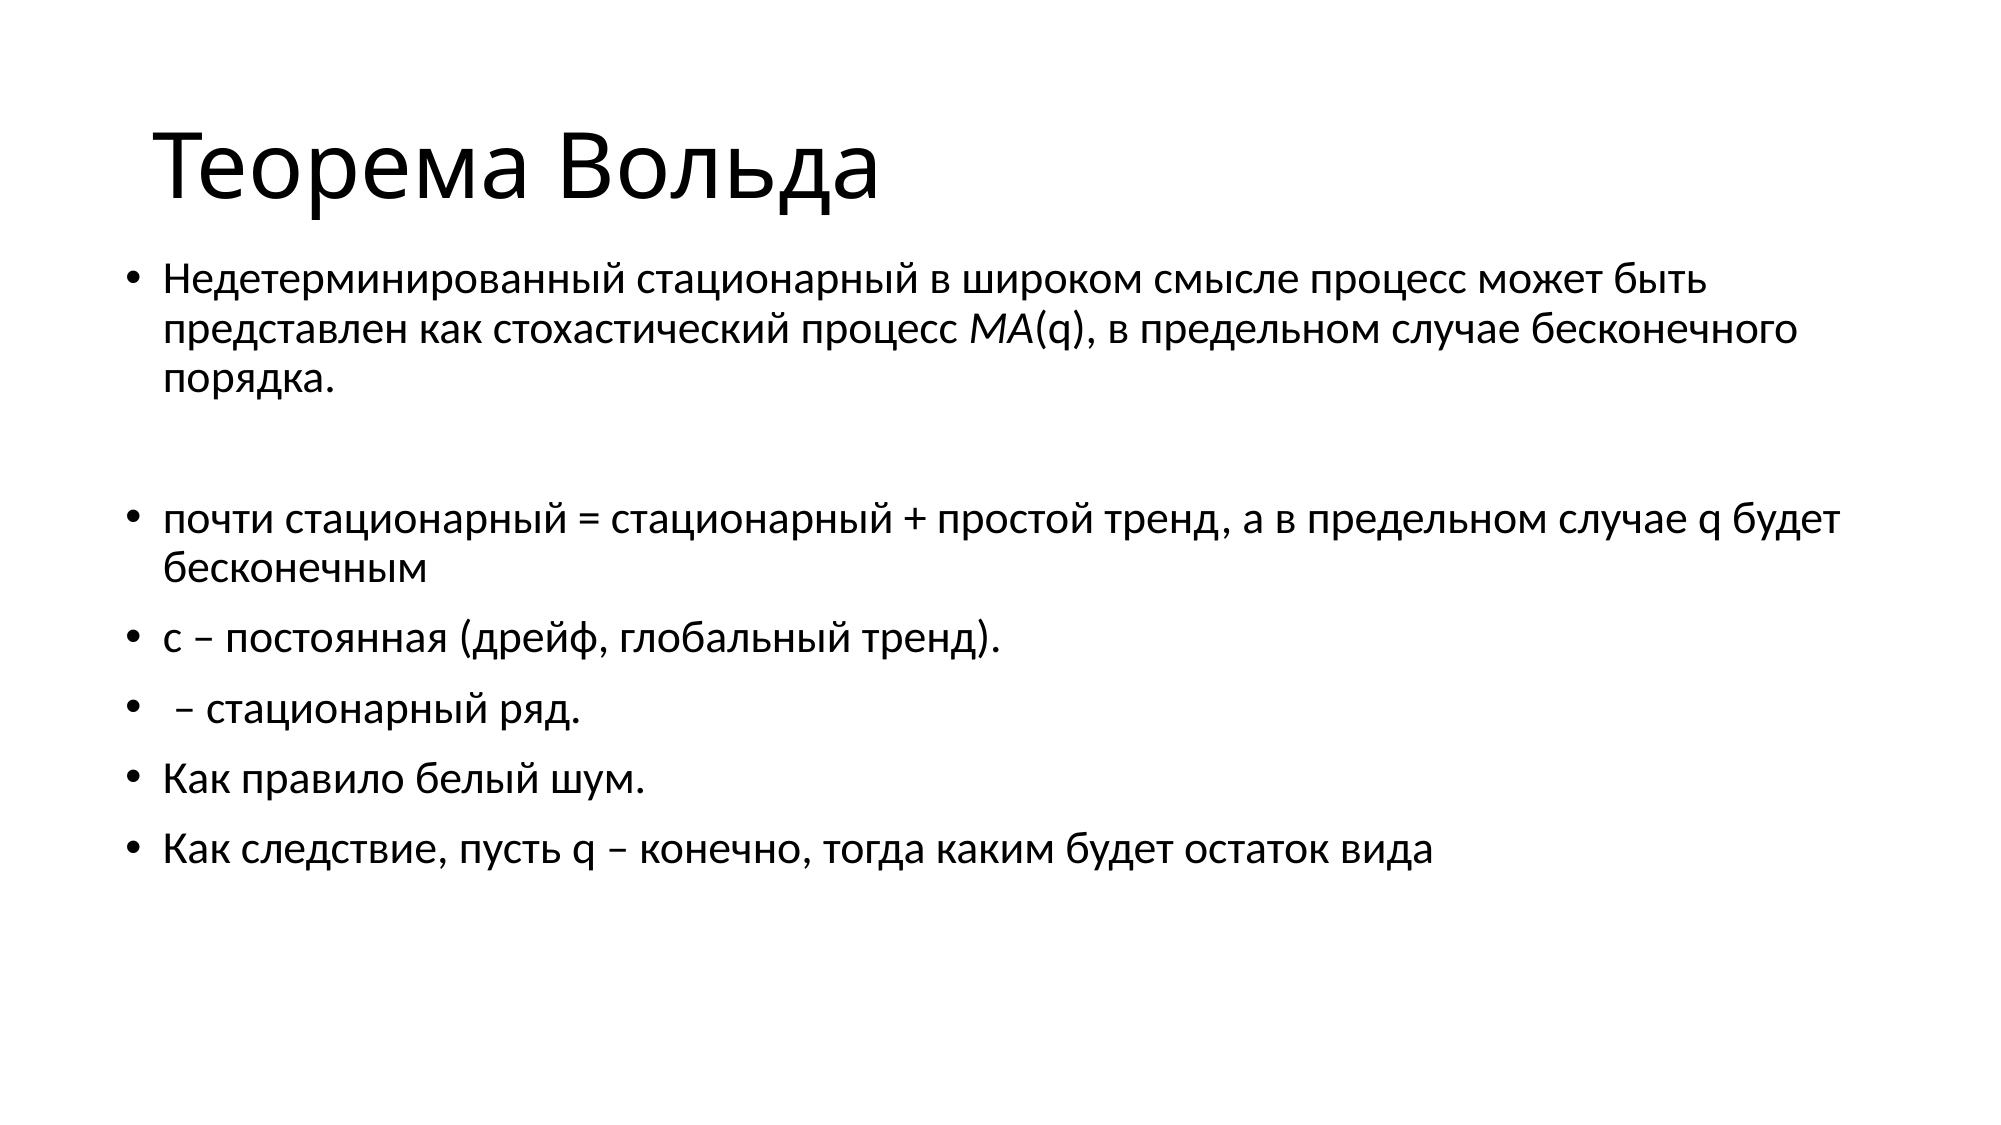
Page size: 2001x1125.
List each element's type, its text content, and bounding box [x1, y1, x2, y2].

title Теорема Вольда [137, 59, 1863, 278]
